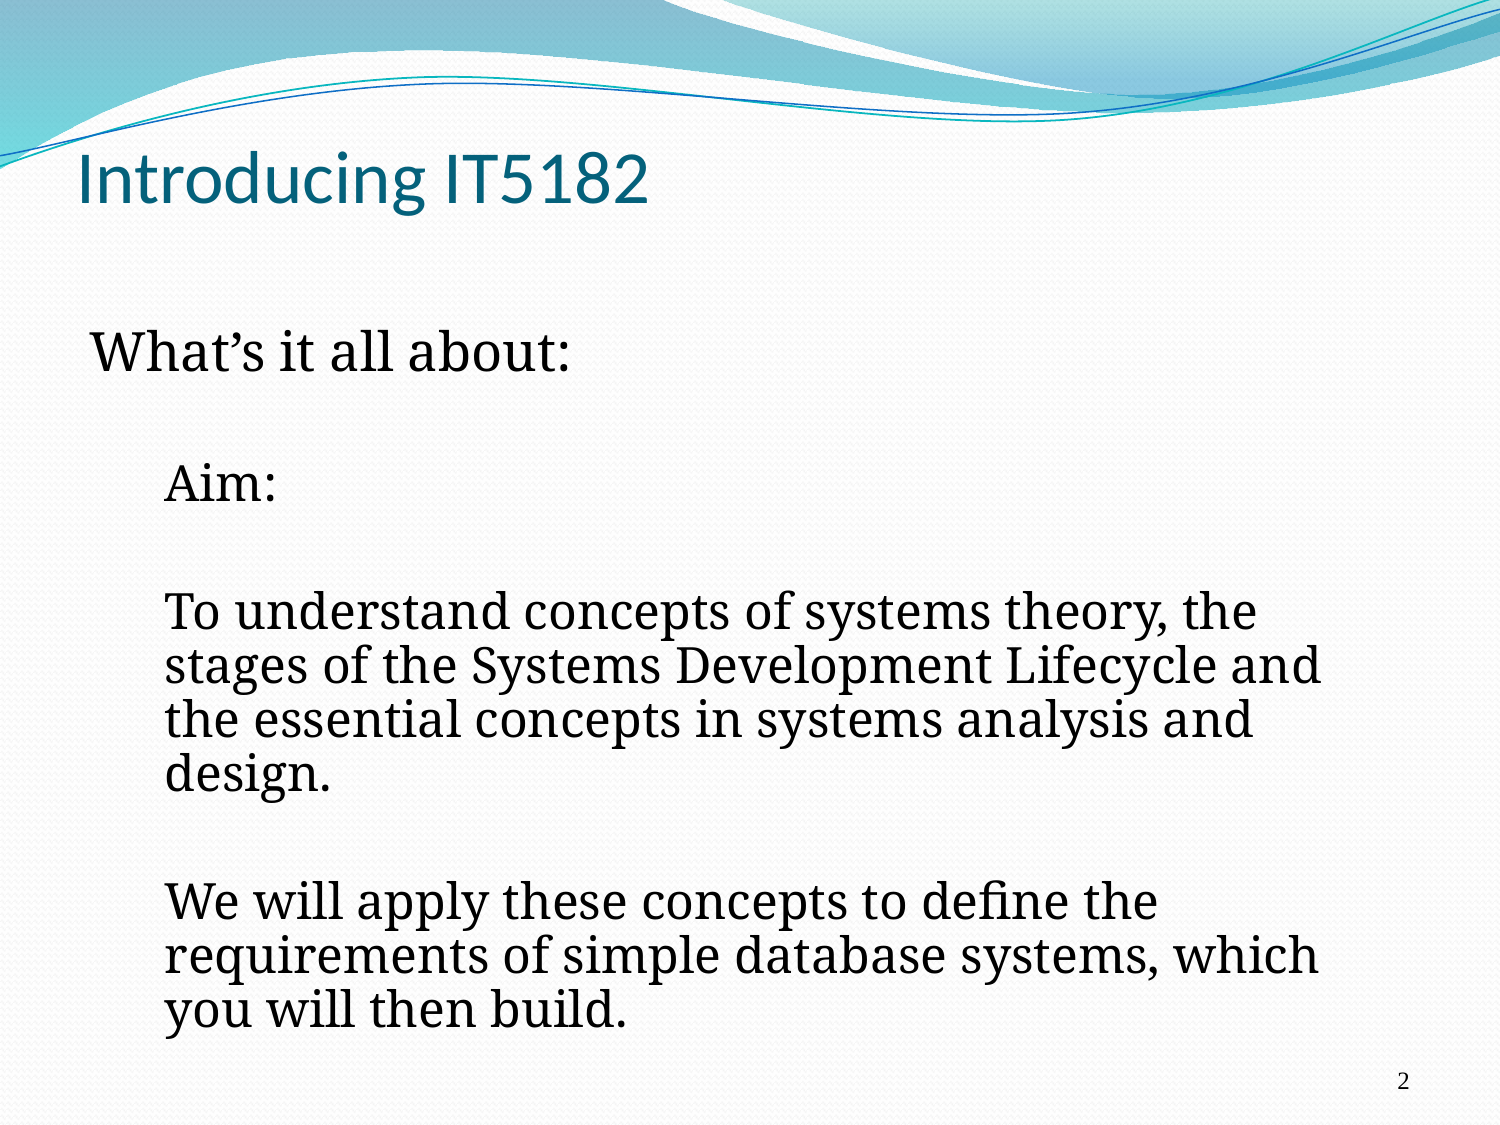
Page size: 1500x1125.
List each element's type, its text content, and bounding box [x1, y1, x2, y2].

slide_number 2 [1299, 1042, 1425, 1103]
title Introducing IT5182 [76, 30, 1427, 219]
list What’s it all about: Aim: To understand concepts of systems theory, the stages of the Systems Development Lifecycle and the essential concepts in systems analysis and design. We will apply these concepts to define the requirements of simple database systems, which you will then build. [75, 317, 1425, 1038]
